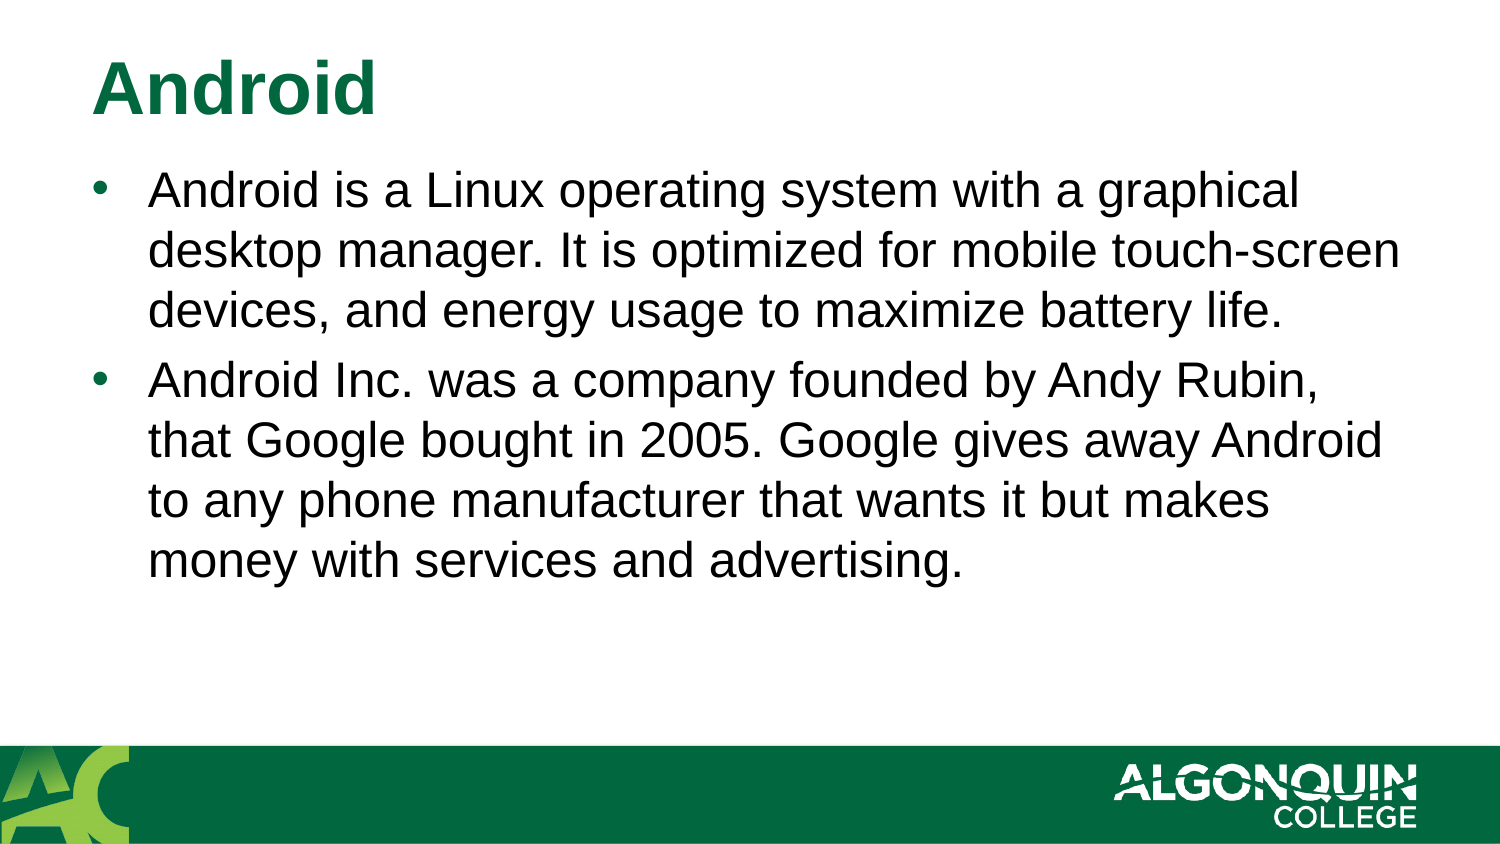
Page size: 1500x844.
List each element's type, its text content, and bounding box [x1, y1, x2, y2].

title Android [76, 31, 1424, 149]
list Android is a Linux operating system with a graphical desktop manager. It is optimized for mobile touch-screen devices, and energy usage to maximize battery life. Android Inc. was a company founded by Andy Rubin, that Google bought in 2005. Google gives away Android to any phone manufacturer that wants it but makes money with services and advertising. [76, 149, 1424, 715]
picture [1, 746, 129, 844]
